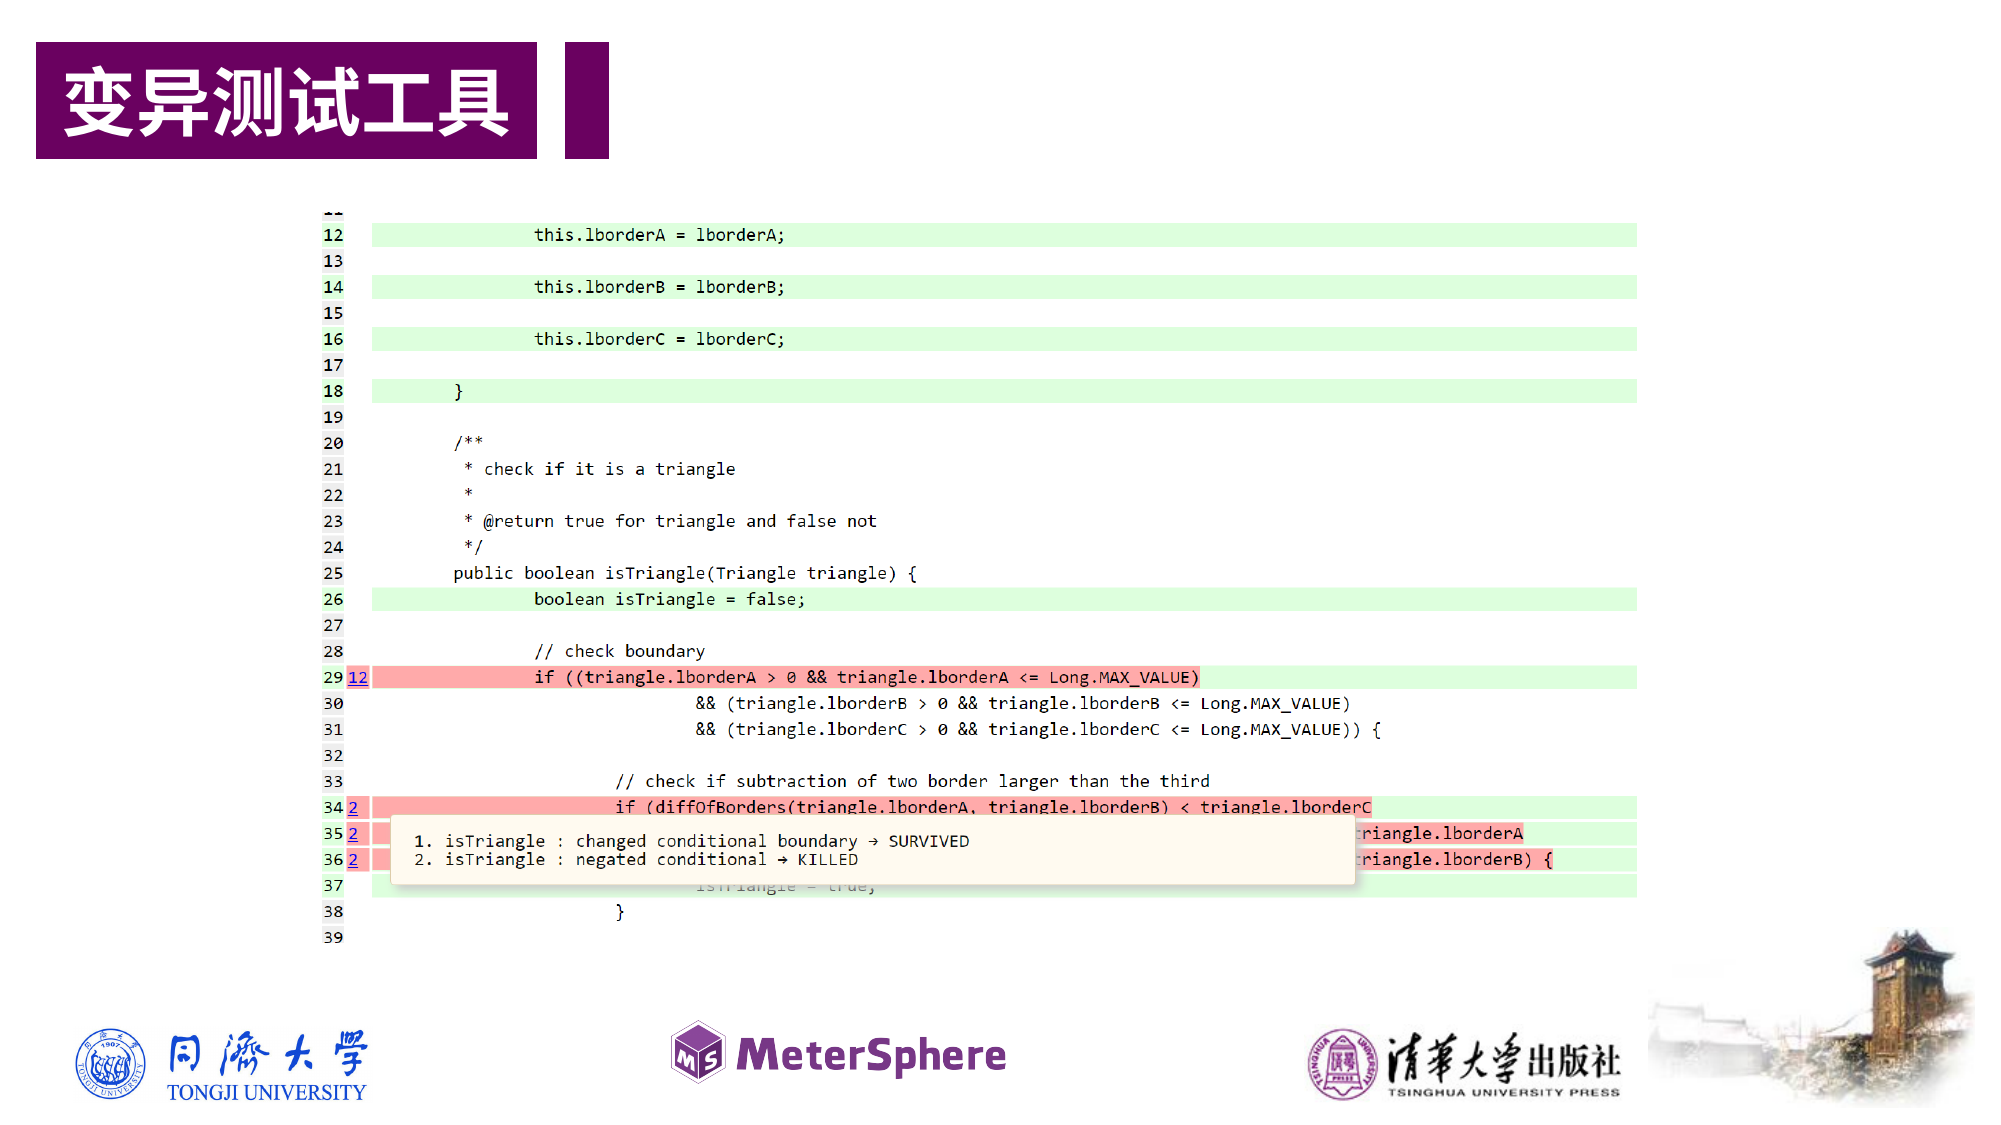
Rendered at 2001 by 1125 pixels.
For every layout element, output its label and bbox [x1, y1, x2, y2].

picture [671, 1020, 1006, 1084]
picture [1648, 927, 1975, 1108]
picture [317, 212, 1637, 943]
text_box [37, 42, 609, 159]
picture [73, 1026, 373, 1103]
picture [1304, 1024, 1643, 1105]
